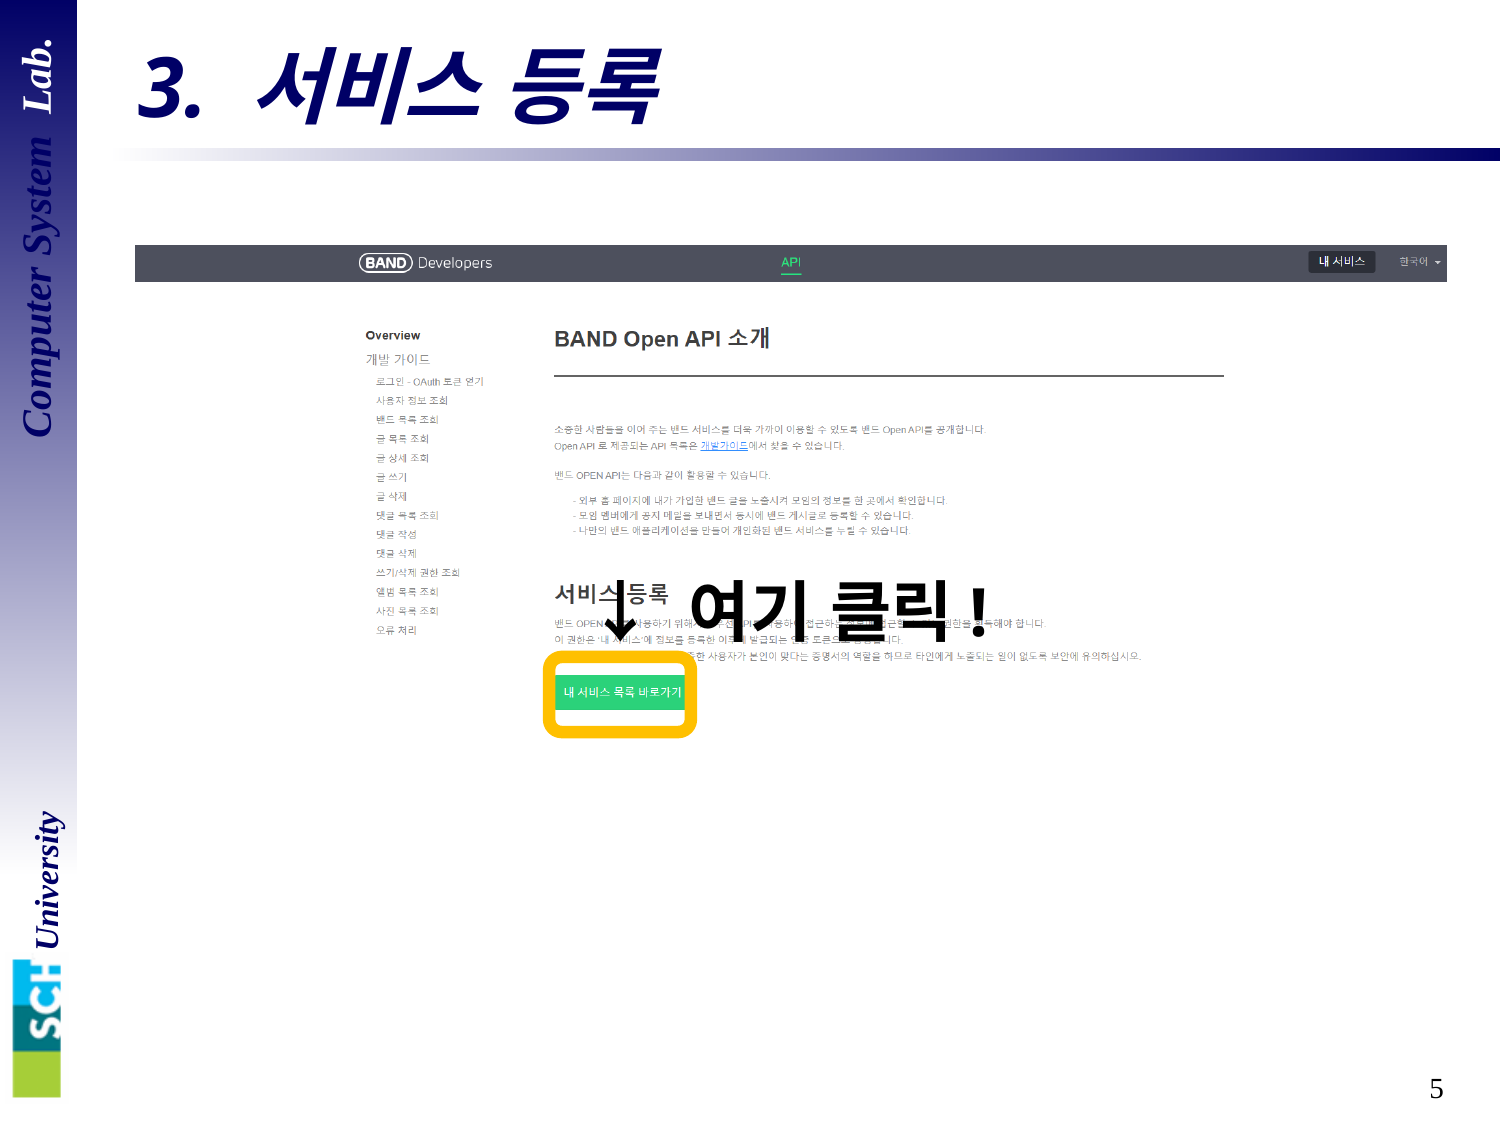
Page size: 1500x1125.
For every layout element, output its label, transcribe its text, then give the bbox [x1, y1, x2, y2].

picture [5, 952, 69, 1104]
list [135, 244, 1448, 966]
title 3. 서비스 등록 [123, 25, 1460, 143]
